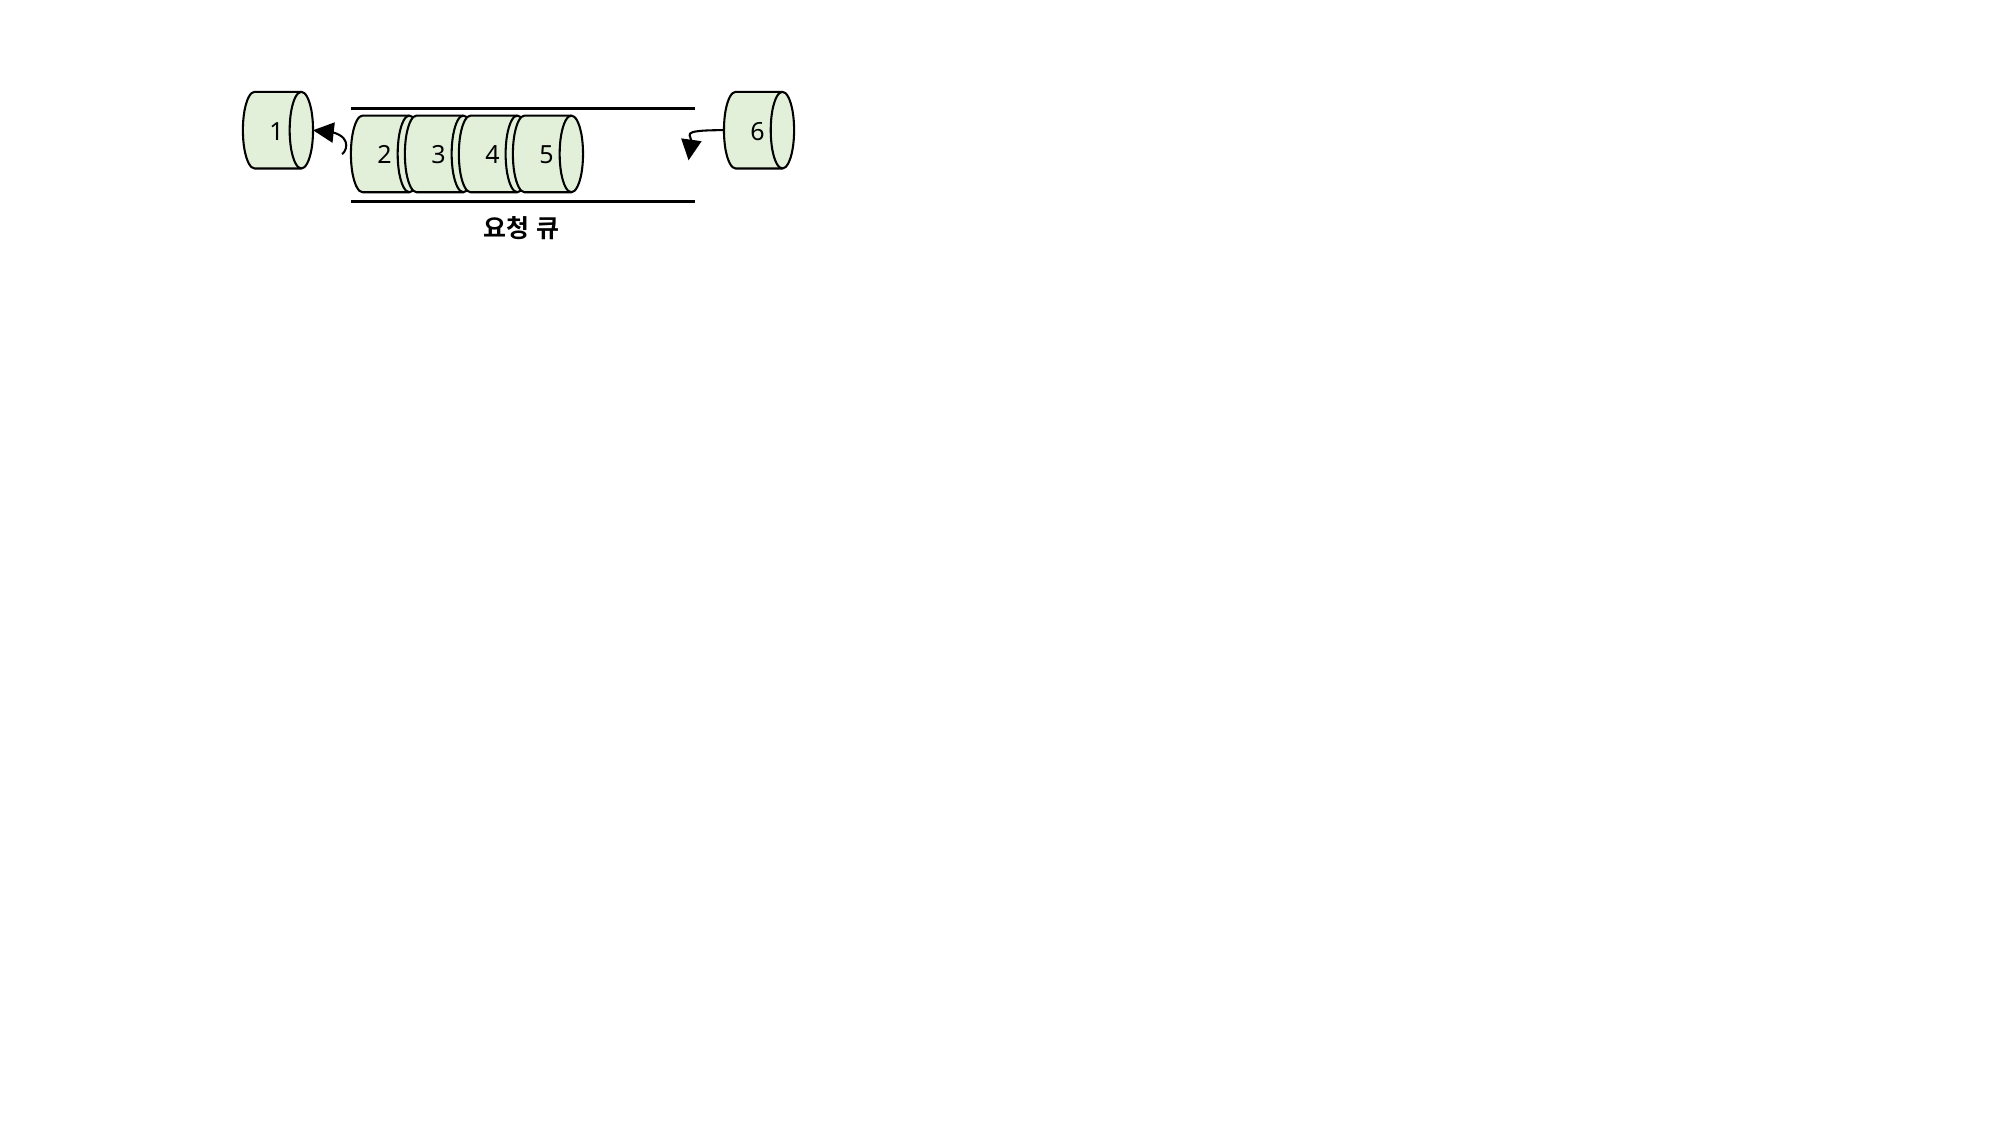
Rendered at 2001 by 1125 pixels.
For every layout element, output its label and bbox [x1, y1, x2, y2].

text_box [242, 91, 795, 243]
